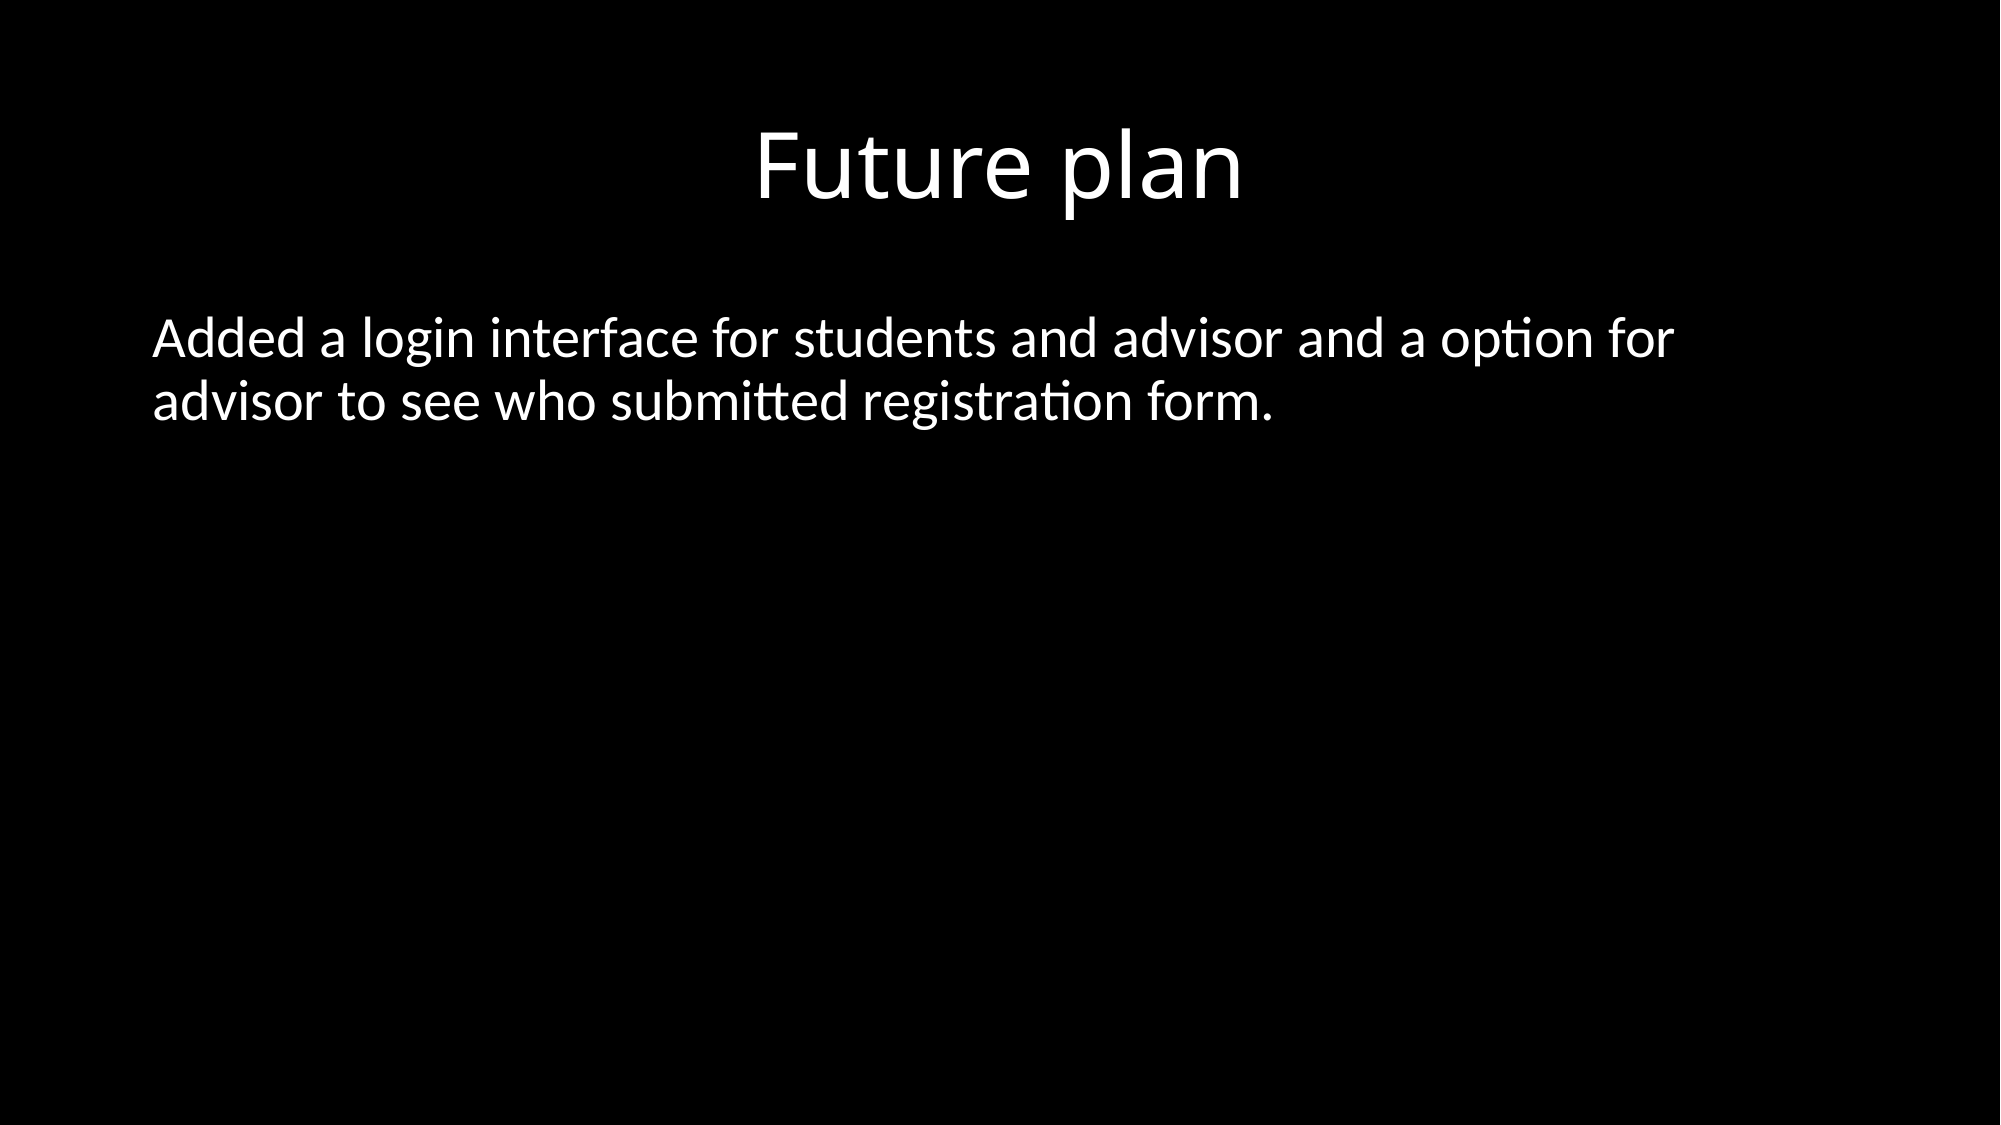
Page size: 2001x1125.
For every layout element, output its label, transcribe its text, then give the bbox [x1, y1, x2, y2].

list Added a login interface for students and advisor and a option for advisor to see who submitted registration form. [137, 299, 1863, 1014]
title Future plan [137, 59, 1863, 278]
